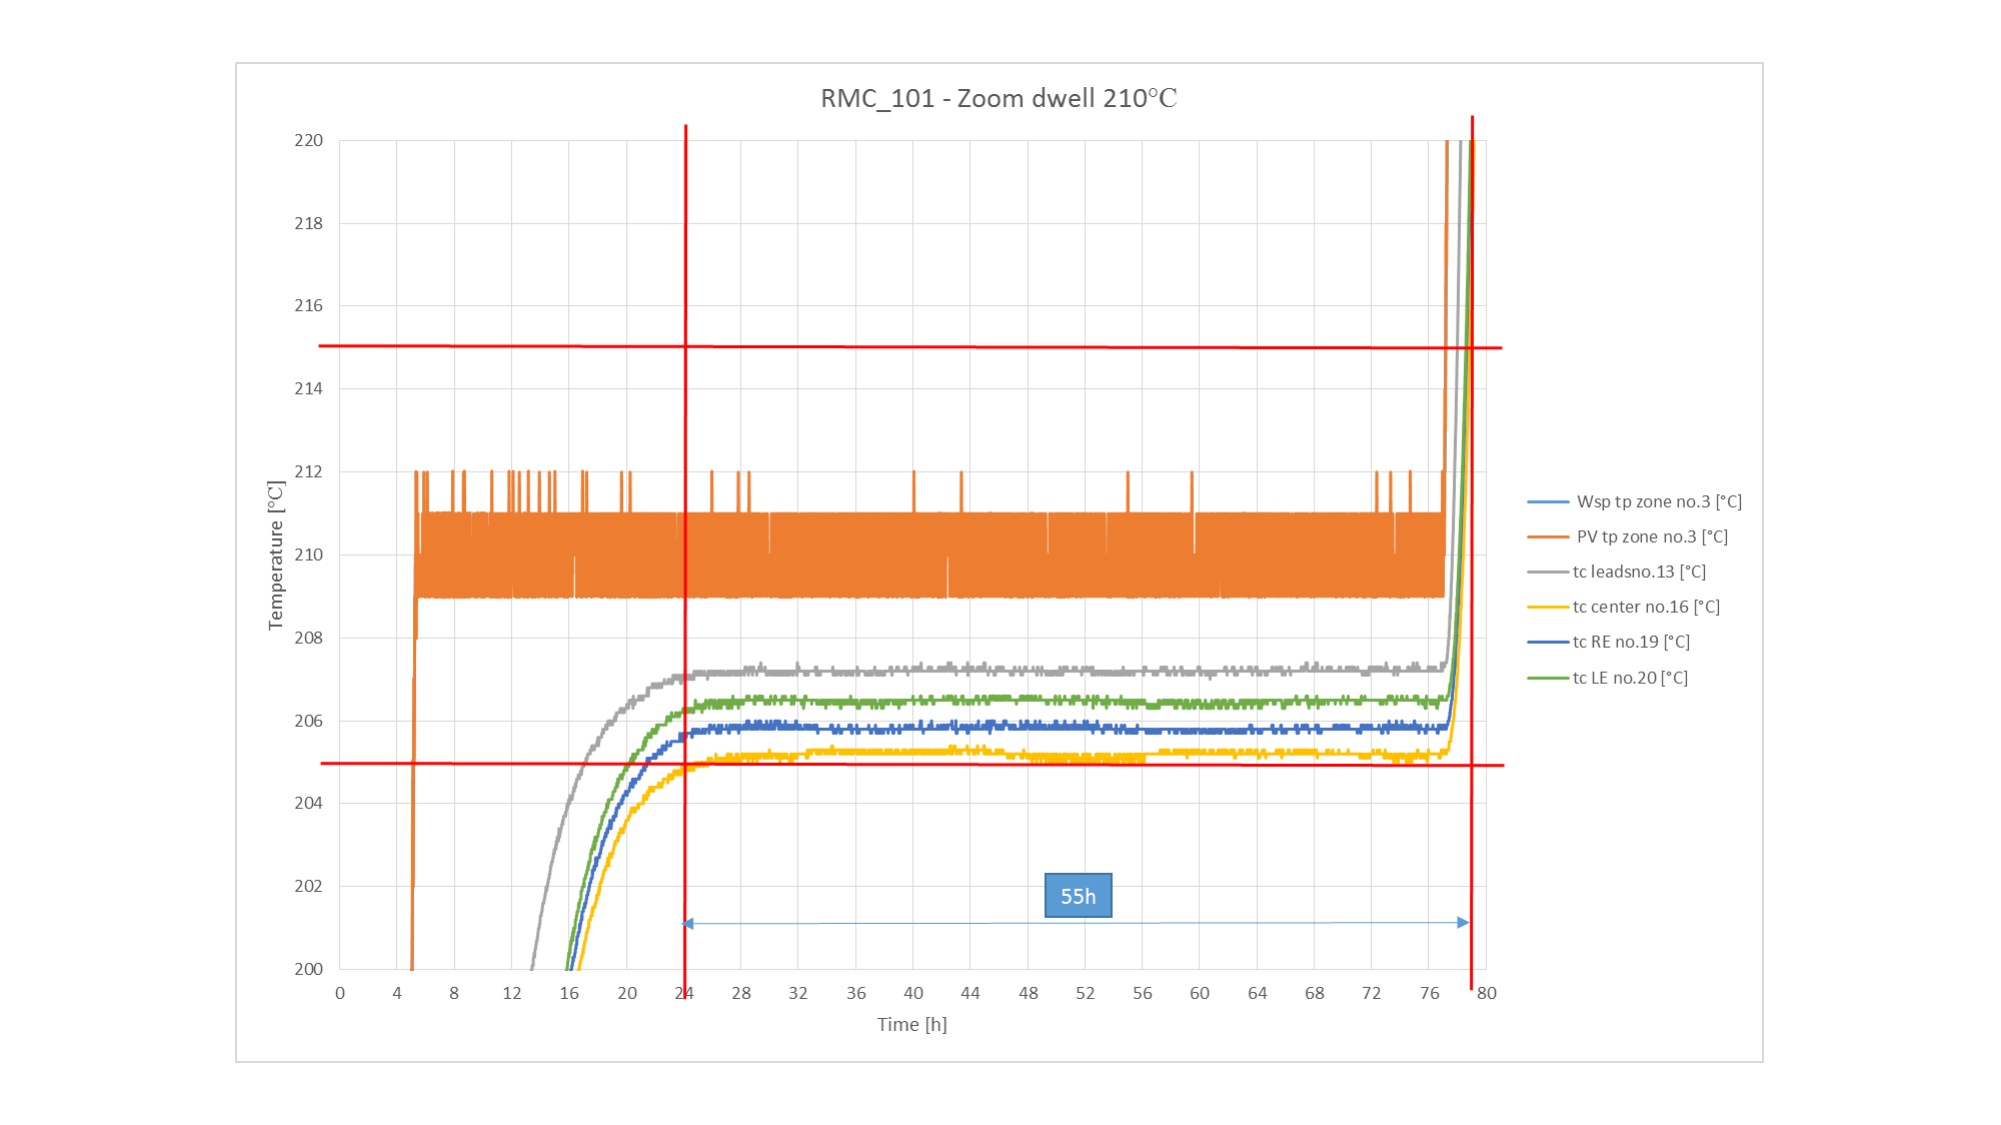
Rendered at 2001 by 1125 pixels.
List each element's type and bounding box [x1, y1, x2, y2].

picture [235, 62, 1764, 1063]
